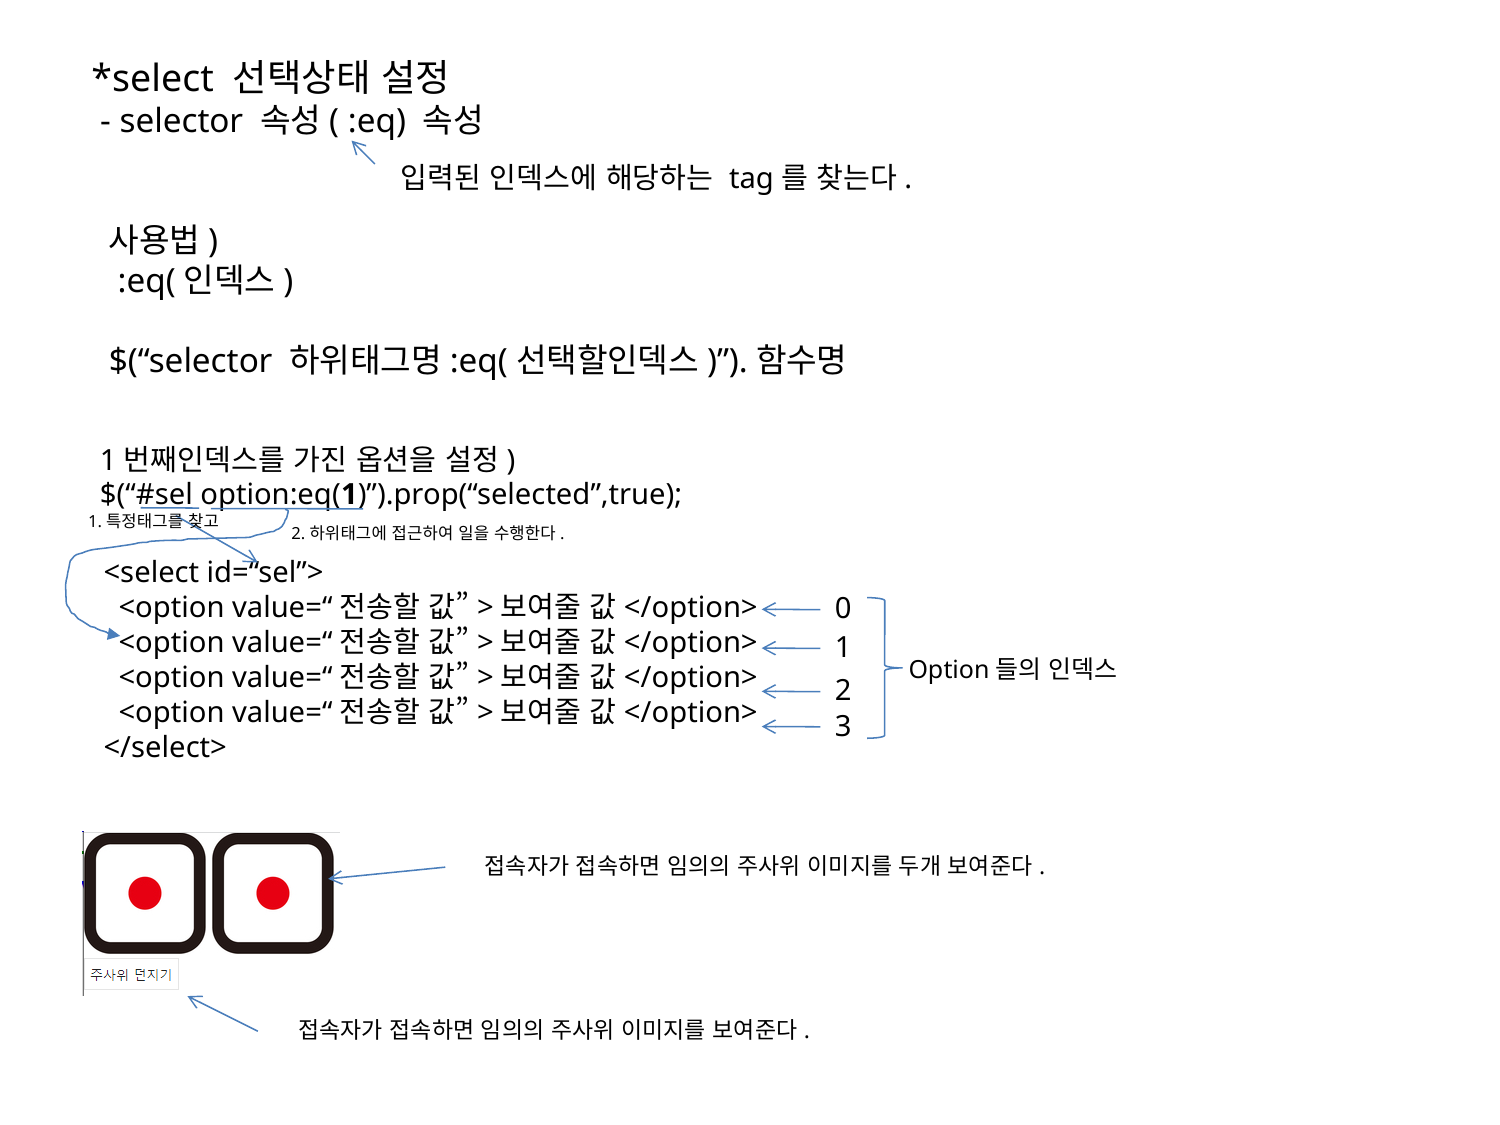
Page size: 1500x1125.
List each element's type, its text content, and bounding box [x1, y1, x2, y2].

text_box 1.특정태그를 찾고 [73, 503, 235, 539]
text_box 1번째인덱스를 가진 옵션을 설정) $(“#sel option:eq(1)”).prop(“selected”,true); [85, 433, 698, 589]
text_box [263, 516, 276, 535]
picture [81, 831, 341, 996]
text_box [867, 596, 893, 740]
text_box 0 [820, 582, 867, 621]
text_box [351, 140, 376, 165]
text_box 3 [820, 699, 867, 750]
text_box Option들의 인덱스 [893, 645, 1133, 691]
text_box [175, 515, 258, 563]
text_box *select 선택상태 설정 - selector 속성( :eq) 속성 사용법) :eq(인덱스) $(“selector 하위태그명:eq(선택할인덱스)”).함수명 [76, 46, 863, 426]
text_box 입력된 인덱스에 해당하는 tag를 찾는다. [385, 152, 927, 202]
text_box 접속자가 접속하면 임의의 주사위 이미지를 두개 보여준다. [469, 843, 1061, 886]
text_box 접속자가 접속하면 임의의 주사위 이미지를 보여준다. [283, 1007, 826, 1051]
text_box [187, 995, 259, 1032]
text_box [64, 539, 204, 640]
text_box <select id=“sel”> <option value=“전송할 값”>보여줄 값</option> <option value=“전송할 값”>보여줄 값</option> <option value=“전송할 값”>보여줄 값</option> <option value=“전송할 값”>보여줄 값</option> </select> [88, 546, 773, 771]
text_box 1 [820, 621, 867, 664]
text_box 2.하위태그에 접근하여 일을 수행한다. [276, 515, 580, 551]
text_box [327, 866, 446, 880]
text_box 2 [820, 664, 867, 699]
